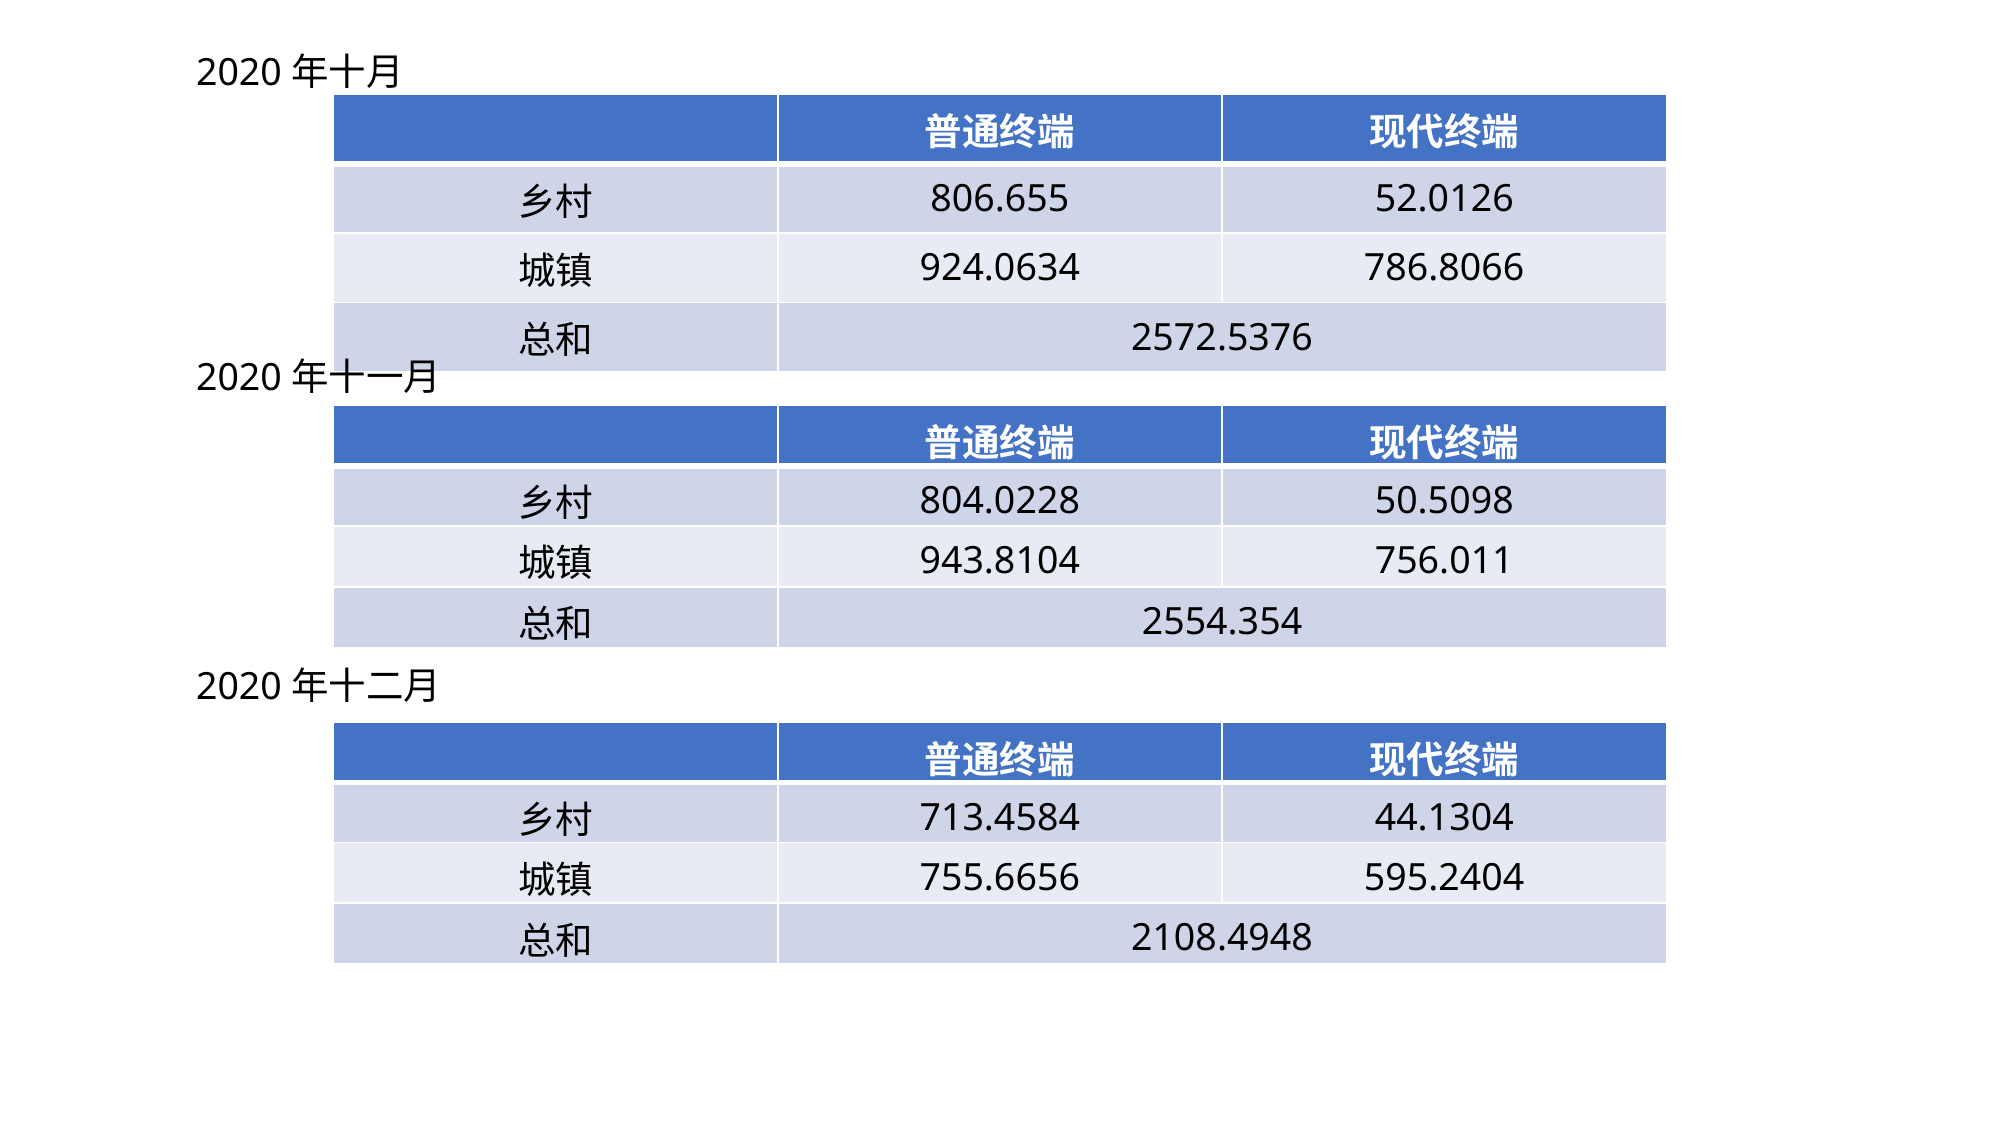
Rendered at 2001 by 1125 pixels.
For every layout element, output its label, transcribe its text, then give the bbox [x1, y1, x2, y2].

table_cell 924.0634 [779, 234, 1221, 302]
table_cell 2572.5376 [779, 303, 1666, 371]
table_header [334, 406, 777, 463]
table_cell 44.1304 [1223, 785, 1666, 842]
table_header 现代终端 [1223, 406, 1666, 463]
table_cell 943.8104 [779, 527, 1221, 586]
text_box 2020年十二月 [181, 654, 546, 715]
table_header [334, 95, 777, 161]
table_cell 806.655 [779, 167, 1221, 232]
table_cell 52.0126 [1223, 167, 1666, 232]
table_cell 总和 [334, 303, 777, 371]
text_box 2020年十月 [181, 40, 546, 101]
table_header 普通终端 [779, 406, 1221, 463]
table_cell 2554.354 [779, 588, 1666, 647]
table_cell 总和 [334, 588, 777, 647]
table_header 普通终端 [779, 95, 1221, 161]
table_cell 756.011 [1223, 527, 1666, 586]
table_cell 50.5098 [1223, 469, 1666, 525]
table_cell 755.6656 [779, 843, 1221, 902]
table_cell 城镇 [334, 234, 777, 302]
table_cell 595.2404 [1223, 843, 1666, 902]
table_cell 2108.4948 [779, 904, 1666, 963]
table_cell 总和 [334, 904, 777, 963]
table_cell 城镇 [334, 843, 777, 902]
table_cell 城镇 [334, 527, 777, 586]
table_cell 乡村 [334, 469, 777, 525]
table_cell 786.8066 [1223, 234, 1666, 302]
table_header [334, 723, 777, 780]
table_header 现代终端 [1223, 95, 1666, 161]
table_cell 乡村 [334, 167, 777, 232]
table_header 普通终端 [779, 723, 1221, 780]
table_header 现代终端 [1223, 723, 1666, 780]
text_box 2020年十一月 [181, 345, 546, 405]
table_cell 713.4584 [779, 785, 1221, 842]
table_cell 804.0228 [779, 469, 1221, 525]
table_cell 乡村 [334, 785, 777, 842]
